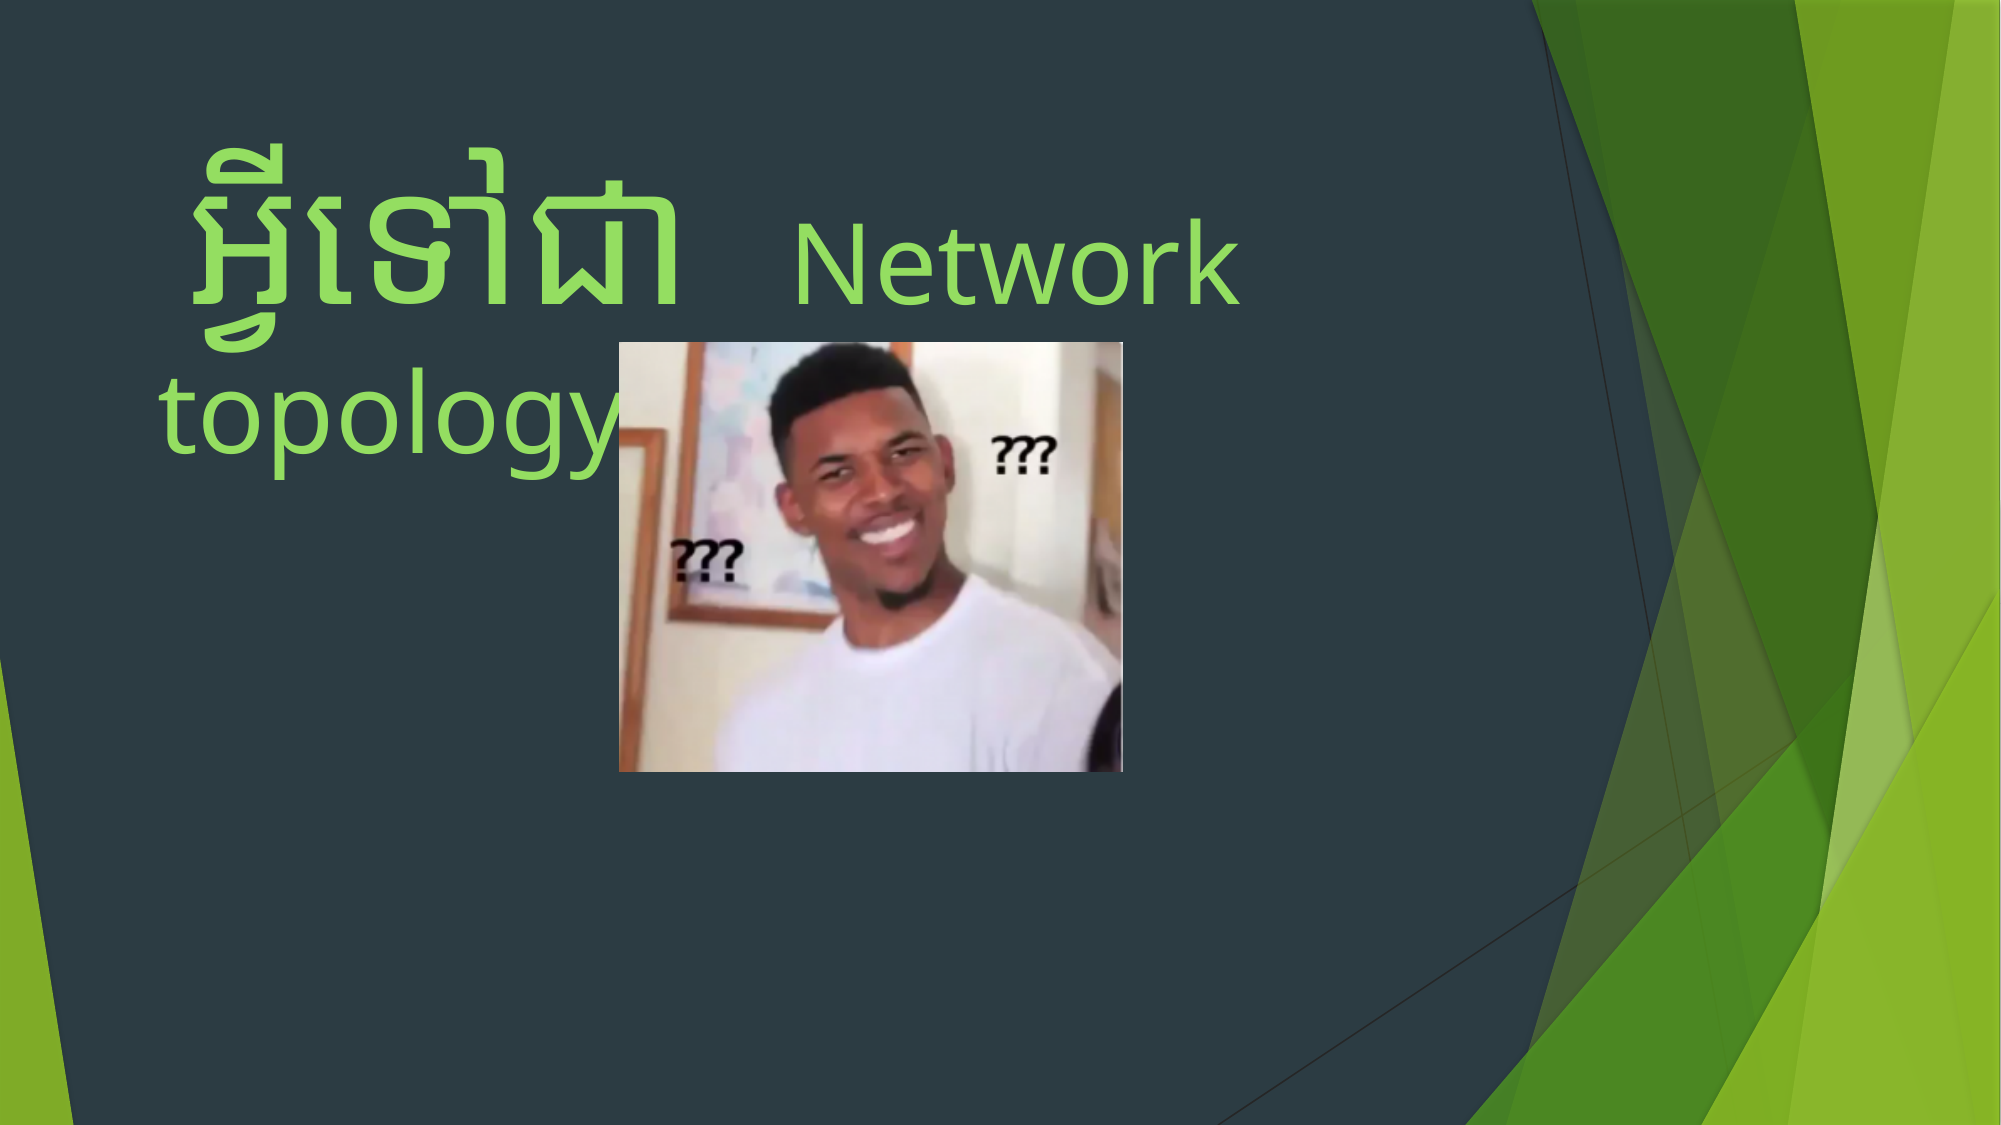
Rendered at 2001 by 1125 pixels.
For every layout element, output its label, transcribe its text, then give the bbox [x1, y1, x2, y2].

picture [618, 342, 1123, 773]
text_box អ្វីទៅជា Network topology? [142, 113, 1626, 594]
